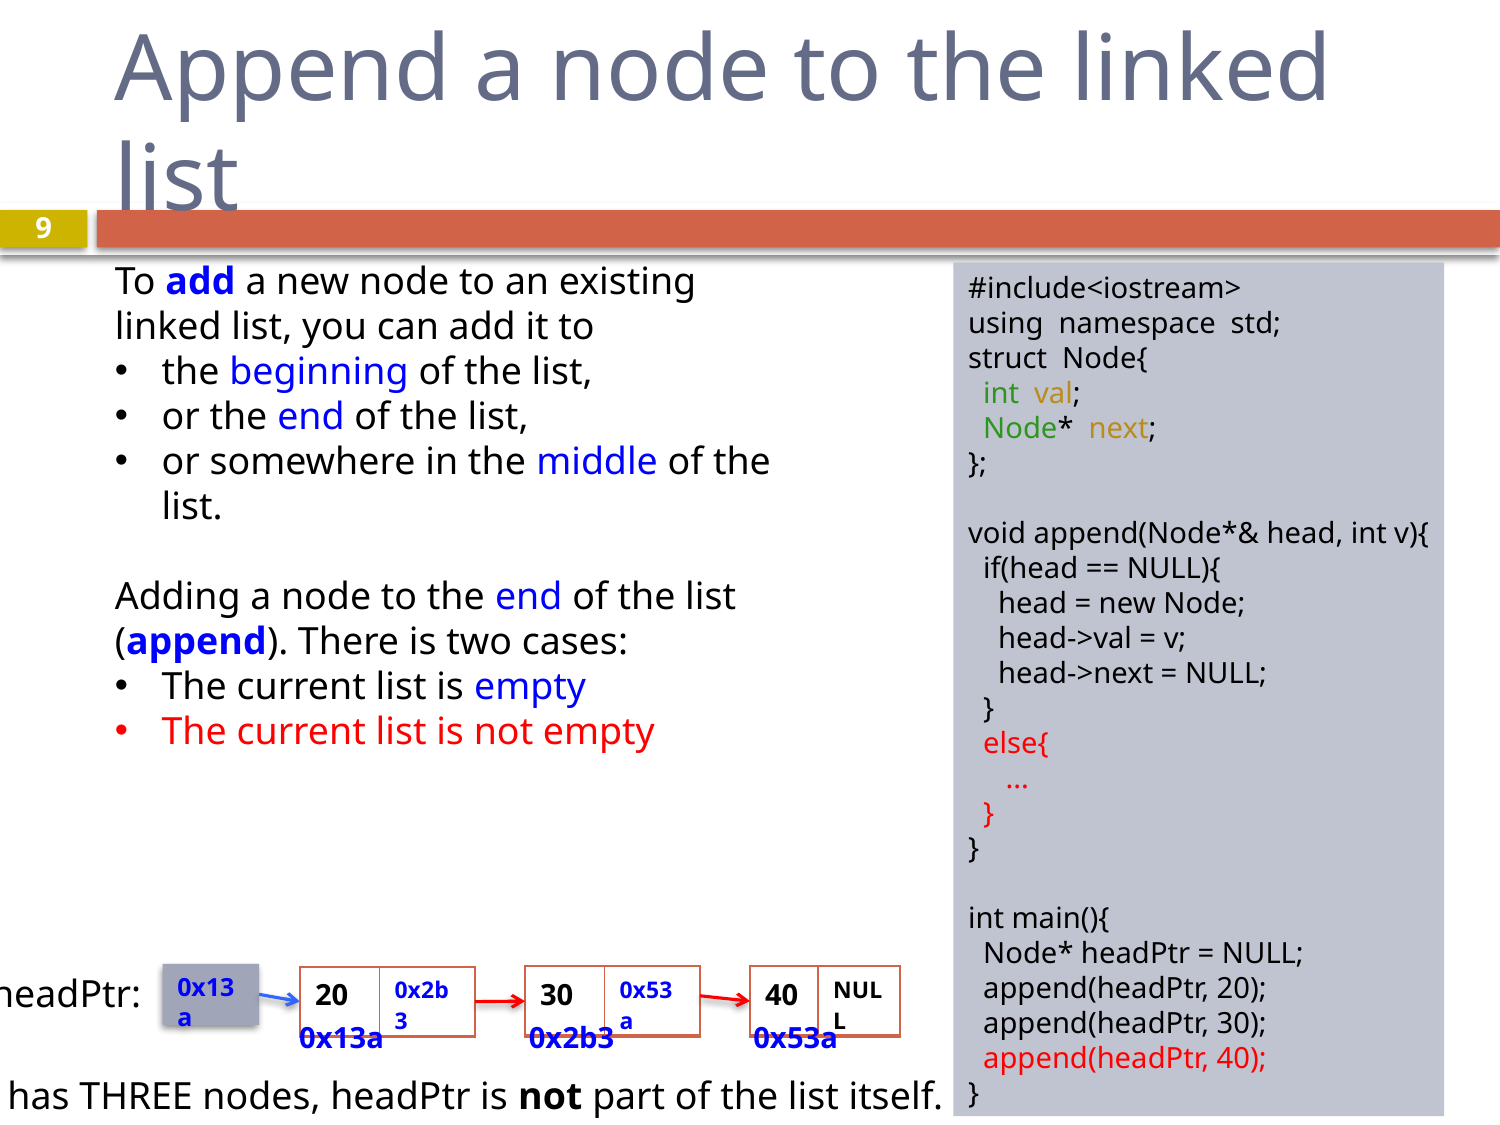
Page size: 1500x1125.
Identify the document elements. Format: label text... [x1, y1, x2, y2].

text_box #include<iostream> using namespace std; struct Node{ int val; Node* next; }; void append(Node*& head, int v){ if(head == NULL){ head = new Node; head->val = v; head->next = NULL; } else{ ... } } int main(){ Node* headPtr = NULL; append(headPtr, 20); append(headPtr, 30); append(headPtr, 40); } [953, 262, 1445, 1117]
table_header 0x53a [605, 967, 699, 1034]
text_box 0x2b3 [513, 1011, 630, 1062]
slide_number 9 [0, 208, 88, 249]
table_header 20 [301, 968, 379, 1012]
table_header 40 [751, 967, 817, 1011]
table_header 0x2b3 [380, 968, 474, 1035]
text_box 0x53a [738, 1011, 853, 1062]
text_box To add a new node to an existing linked list, you can add it to the beginning of the list, or the end of the list, or somewhere in the middle of the list. Adding a node to the end of the list (append). There is two cases: The current list is empty The current list is not empty [99, 249, 813, 805]
table_header NULL [819, 967, 899, 1034]
text_box 0x13a [162, 963, 260, 1026]
text_box headPtr: [0, 962, 157, 1023]
text_box List has THREE nodes, headPtr is not part of the list itself. [0, 1064, 959, 1125]
text_box 0x13a [284, 1012, 399, 1063]
table_header 30 [526, 967, 604, 1011]
title Append a node to the linked list [99, 37, 1438, 200]
